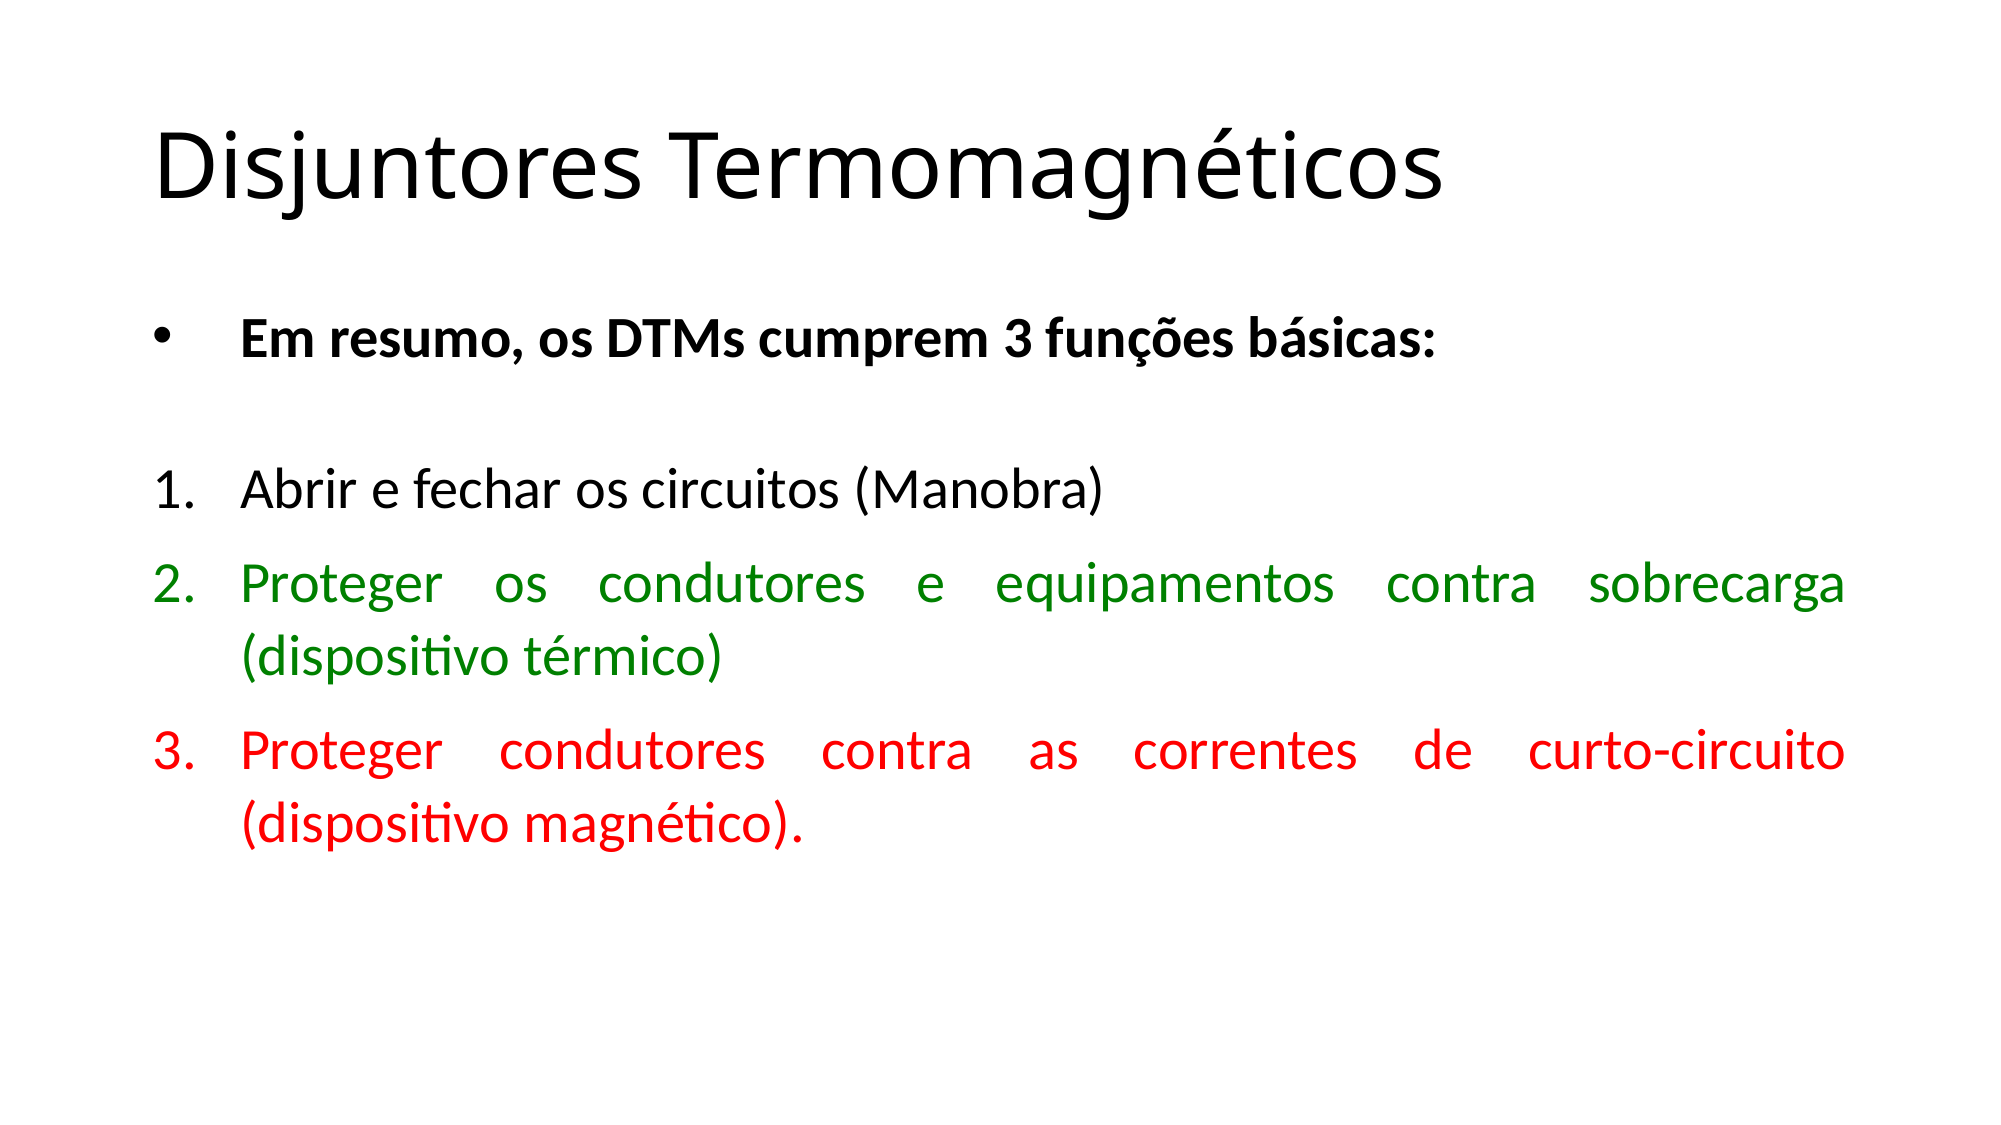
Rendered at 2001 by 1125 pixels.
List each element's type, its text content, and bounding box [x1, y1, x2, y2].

title Disjuntores Termomagnéticos [137, 59, 1863, 278]
list Em resumo, os DTMs cumprem 3 funções básicas: Abrir e fechar os circuitos (Manobra) Proteger os condutores e equipamentos contra sobrecarga (dispositivo térmico) Proteger condutores contra as correntes de curto-circuito (dispositivo magnético). [137, 299, 1863, 1014]
